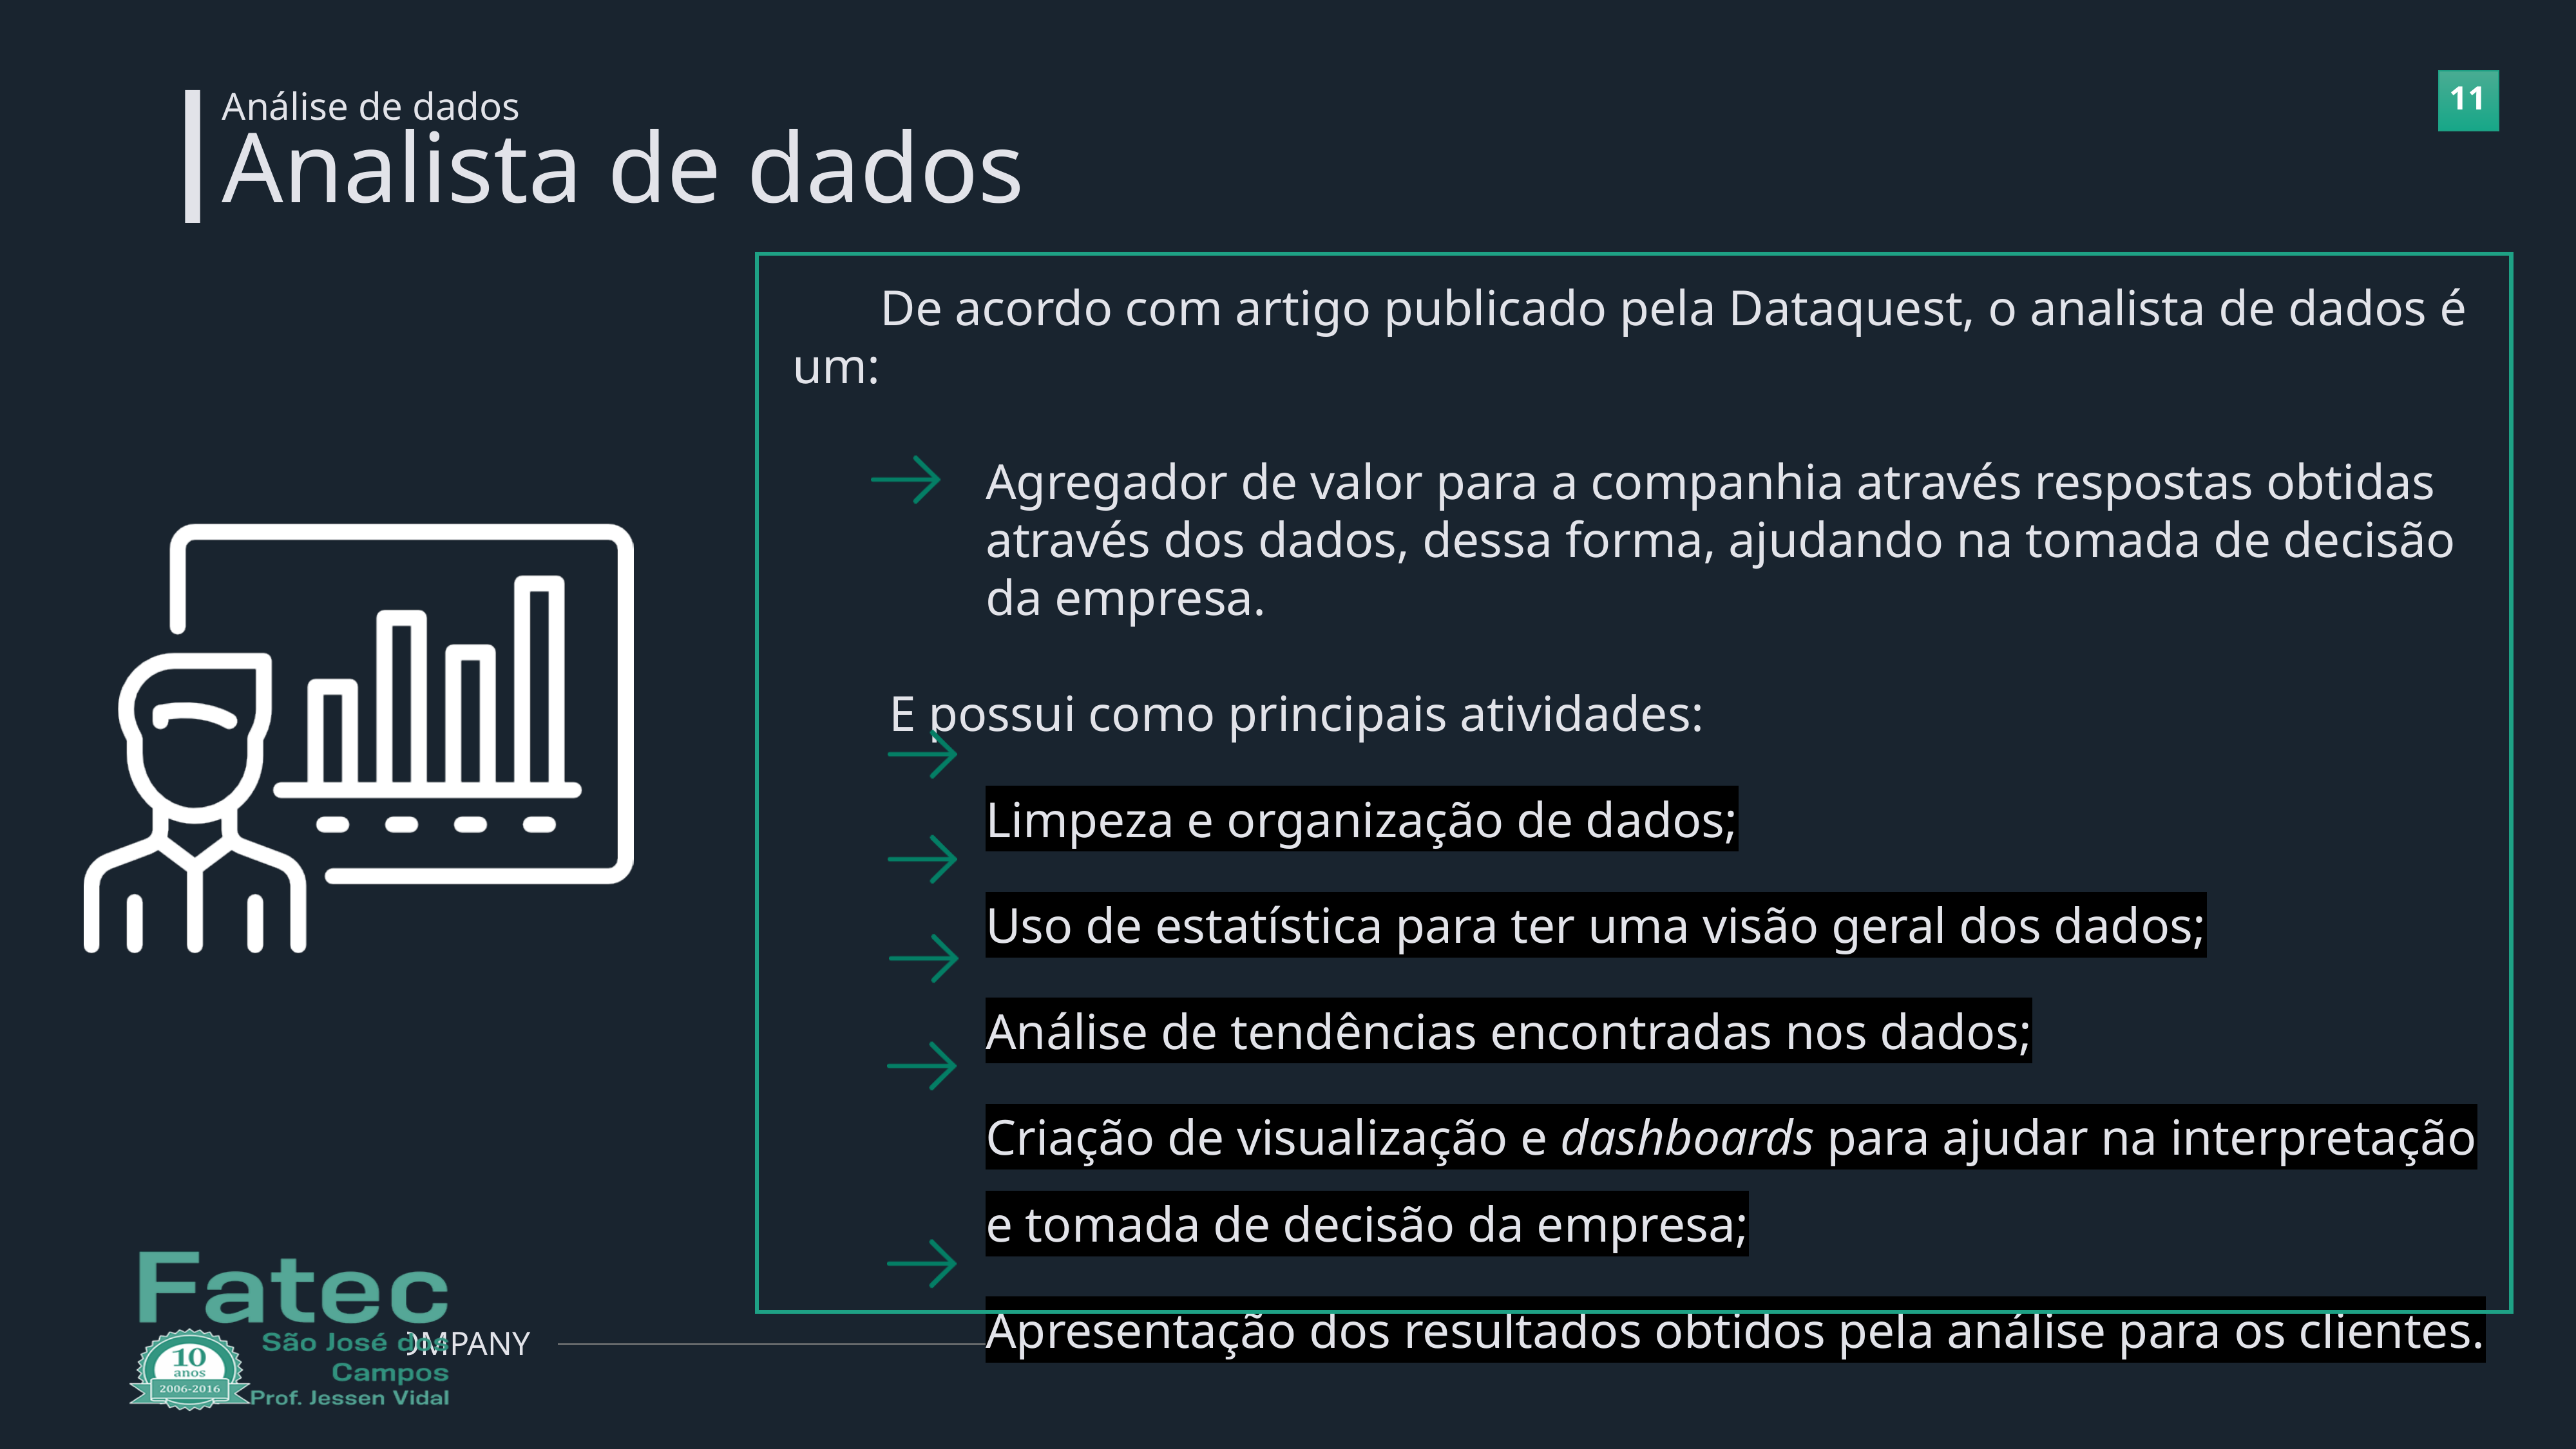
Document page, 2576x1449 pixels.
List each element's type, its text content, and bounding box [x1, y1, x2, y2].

picture [886, 1032, 957, 1101]
picture [888, 825, 957, 894]
text_box Análise de dados [212, 77, 1138, 133]
text_box Analista de dados [212, 133, 1138, 227]
text_box De acordo com artigo publicado pela Dataquest, o analista de dados é um: Agregador de valor para a companhia através respostas obtidas através dos dados, dessa forma, ajudando na tomada de decisão da empresa. E possui como principais atividades: Limpeza e organização de dados; Uso de estatística para ter uma visão geral dos dados; Análise de tendências encontradas nos dados; Criação de visualização e dashboards para ajudar na interpretação e tomada de decisão da empresa; Apresentação dos resultados obtidos pela análise para os clientes. [783, 1312, 2512, 1372]
text_box [757, 254, 2512, 1312]
picture [870, 445, 940, 515]
picture [889, 924, 959, 993]
picture [887, 1229, 957, 1298]
picture [84, 464, 634, 1014]
text_box [185, 90, 200, 223]
picture [888, 720, 957, 789]
picture [68, 1250, 511, 1413]
